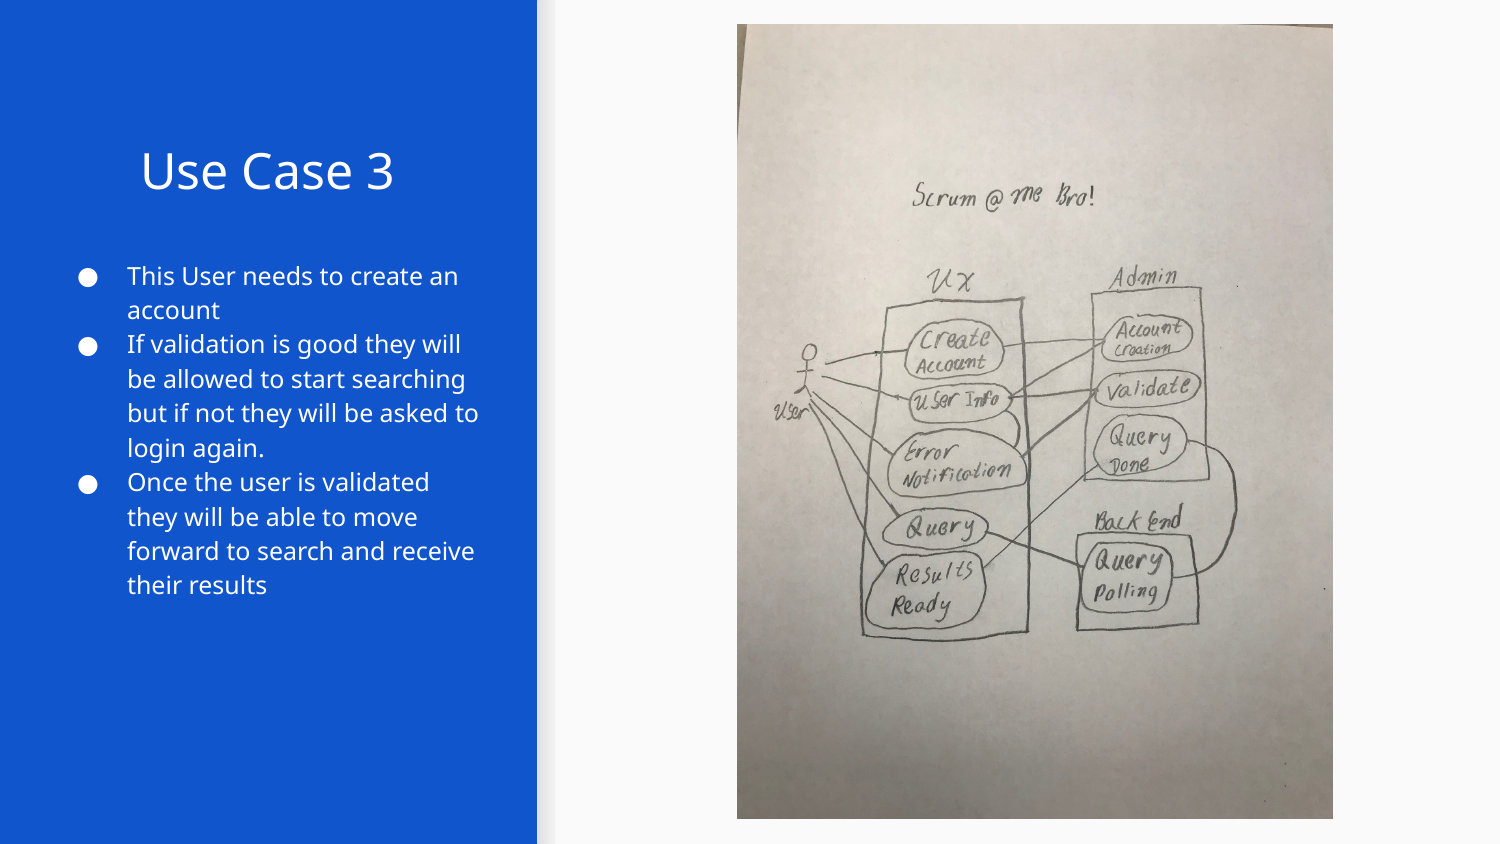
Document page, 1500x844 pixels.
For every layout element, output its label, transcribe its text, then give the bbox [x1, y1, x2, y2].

title Use Case 3 [37, 58, 498, 216]
picture [737, 24, 1334, 819]
list This User needs to create an account If validation is good they will be allowed to start searching but if not they will be asked to login again. Once the user is validated they will be able to move forward to search and receive their results [37, 240, 498, 760]
